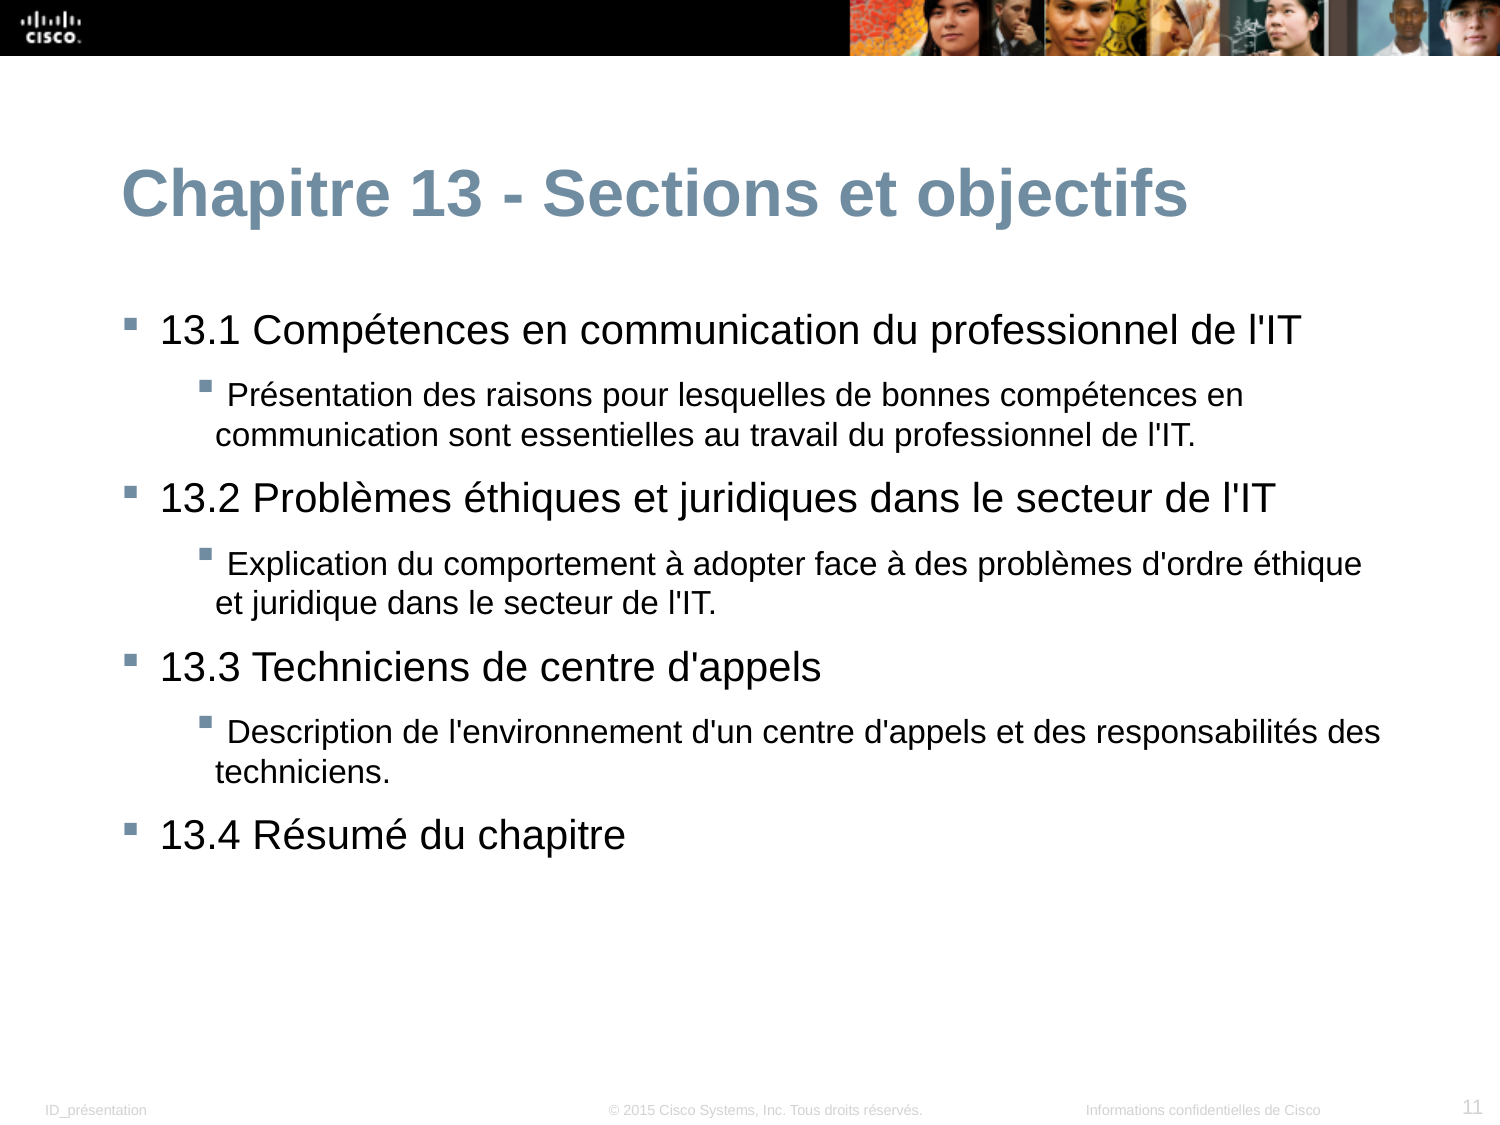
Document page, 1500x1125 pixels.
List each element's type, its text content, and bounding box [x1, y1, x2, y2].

picture [0, 0, 1500, 56]
title Chapitre 13 - Sections et objectifs [107, 99, 1444, 238]
list 13.1 Compétences en communication du professionnel de l'IT Présentation des raisons pour lesquelles de bonnes compétences en communication sont essentielles au travail du professionnel de l'IT. 13.2 Problèmes éthiques et juridiques dans le secteur de l'IT Explication du comportement à adopter face à des problèmes d'ordre éthique et juridique dans le secteur de l'IT. 13.3 Techniciens de centre d'appels Description de l'environnement d'un centre d'appels et des responsabilités des techniciens. 13.4 Résumé du chapitre [107, 299, 1411, 998]
